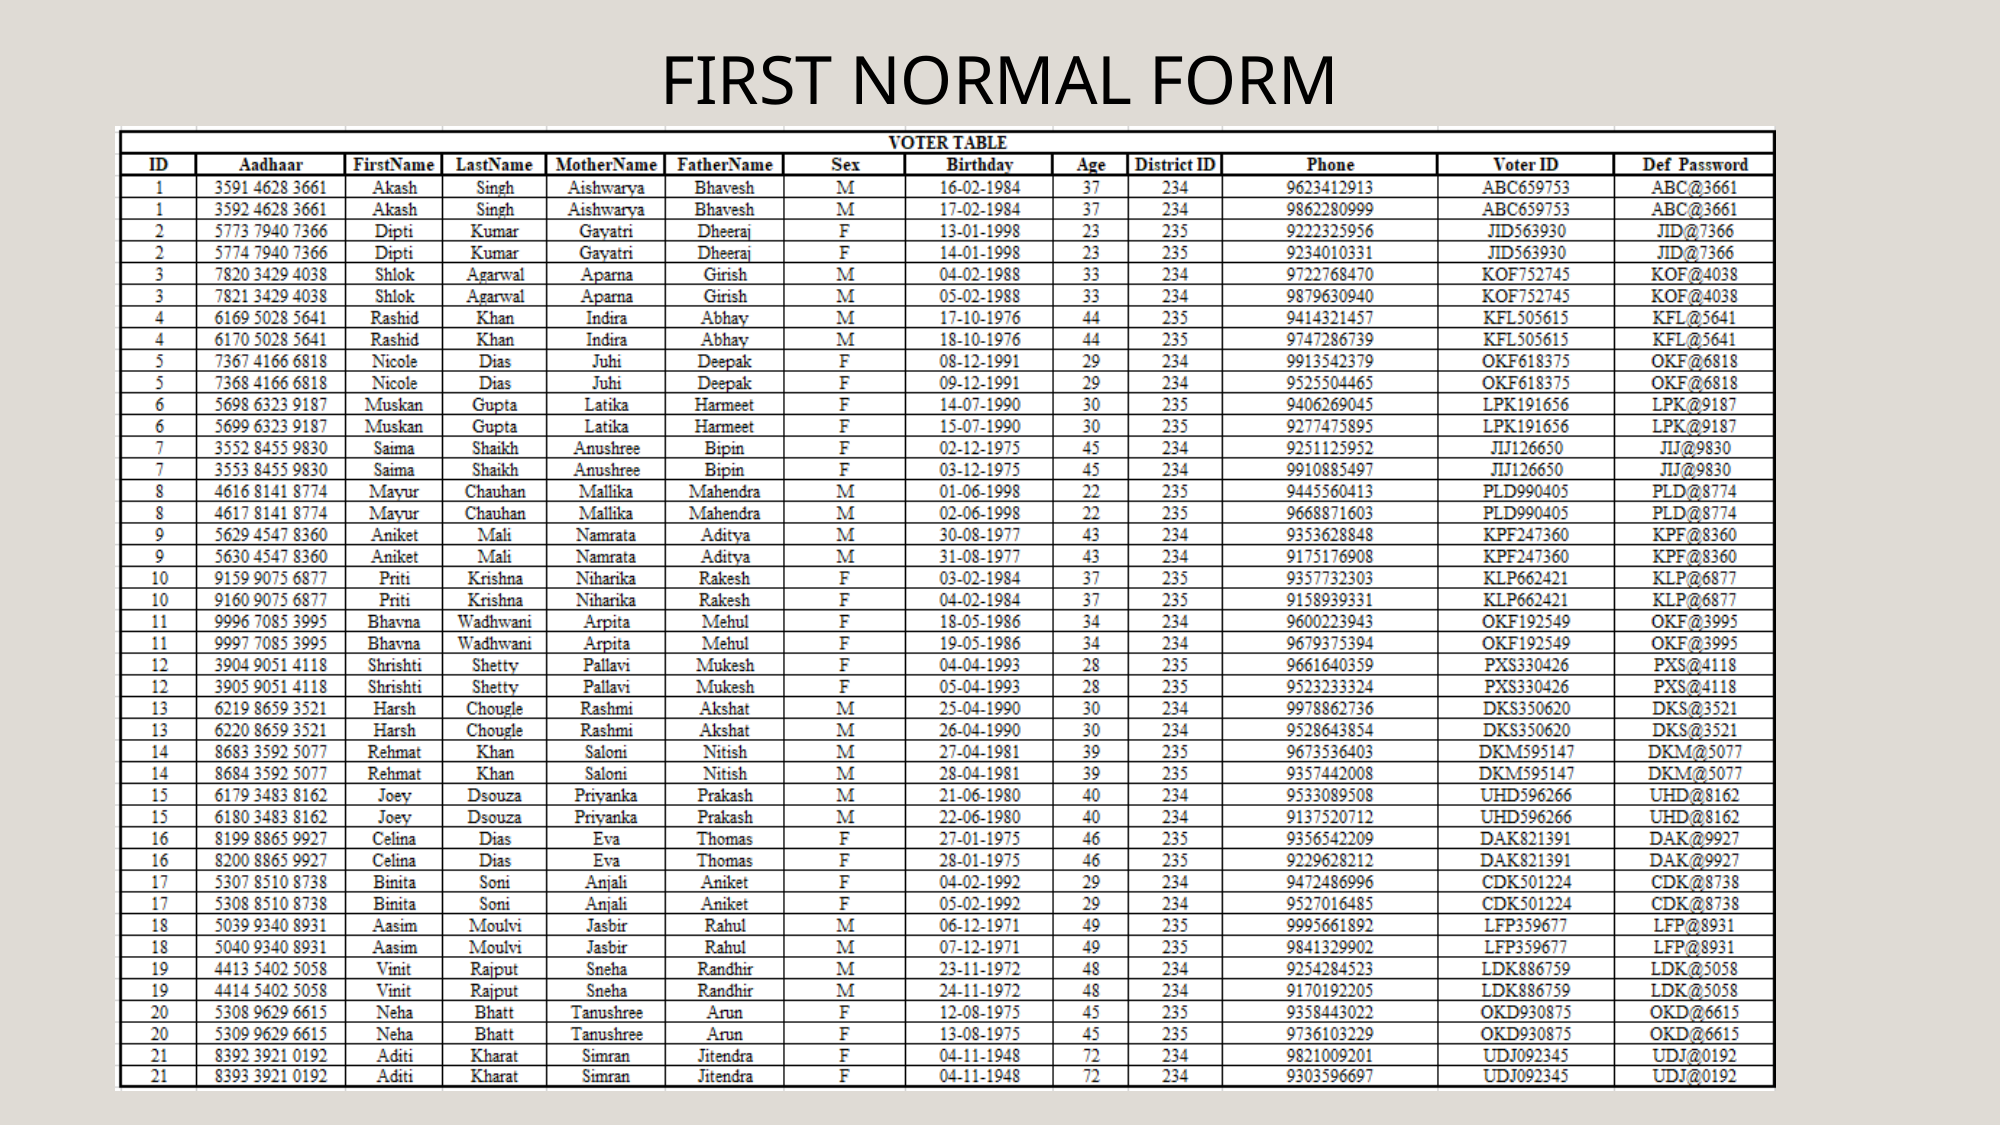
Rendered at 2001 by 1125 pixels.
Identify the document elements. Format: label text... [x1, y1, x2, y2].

title FIRST NORMAL FORM [137, 39, 1863, 136]
picture [115, 126, 1776, 1092]
